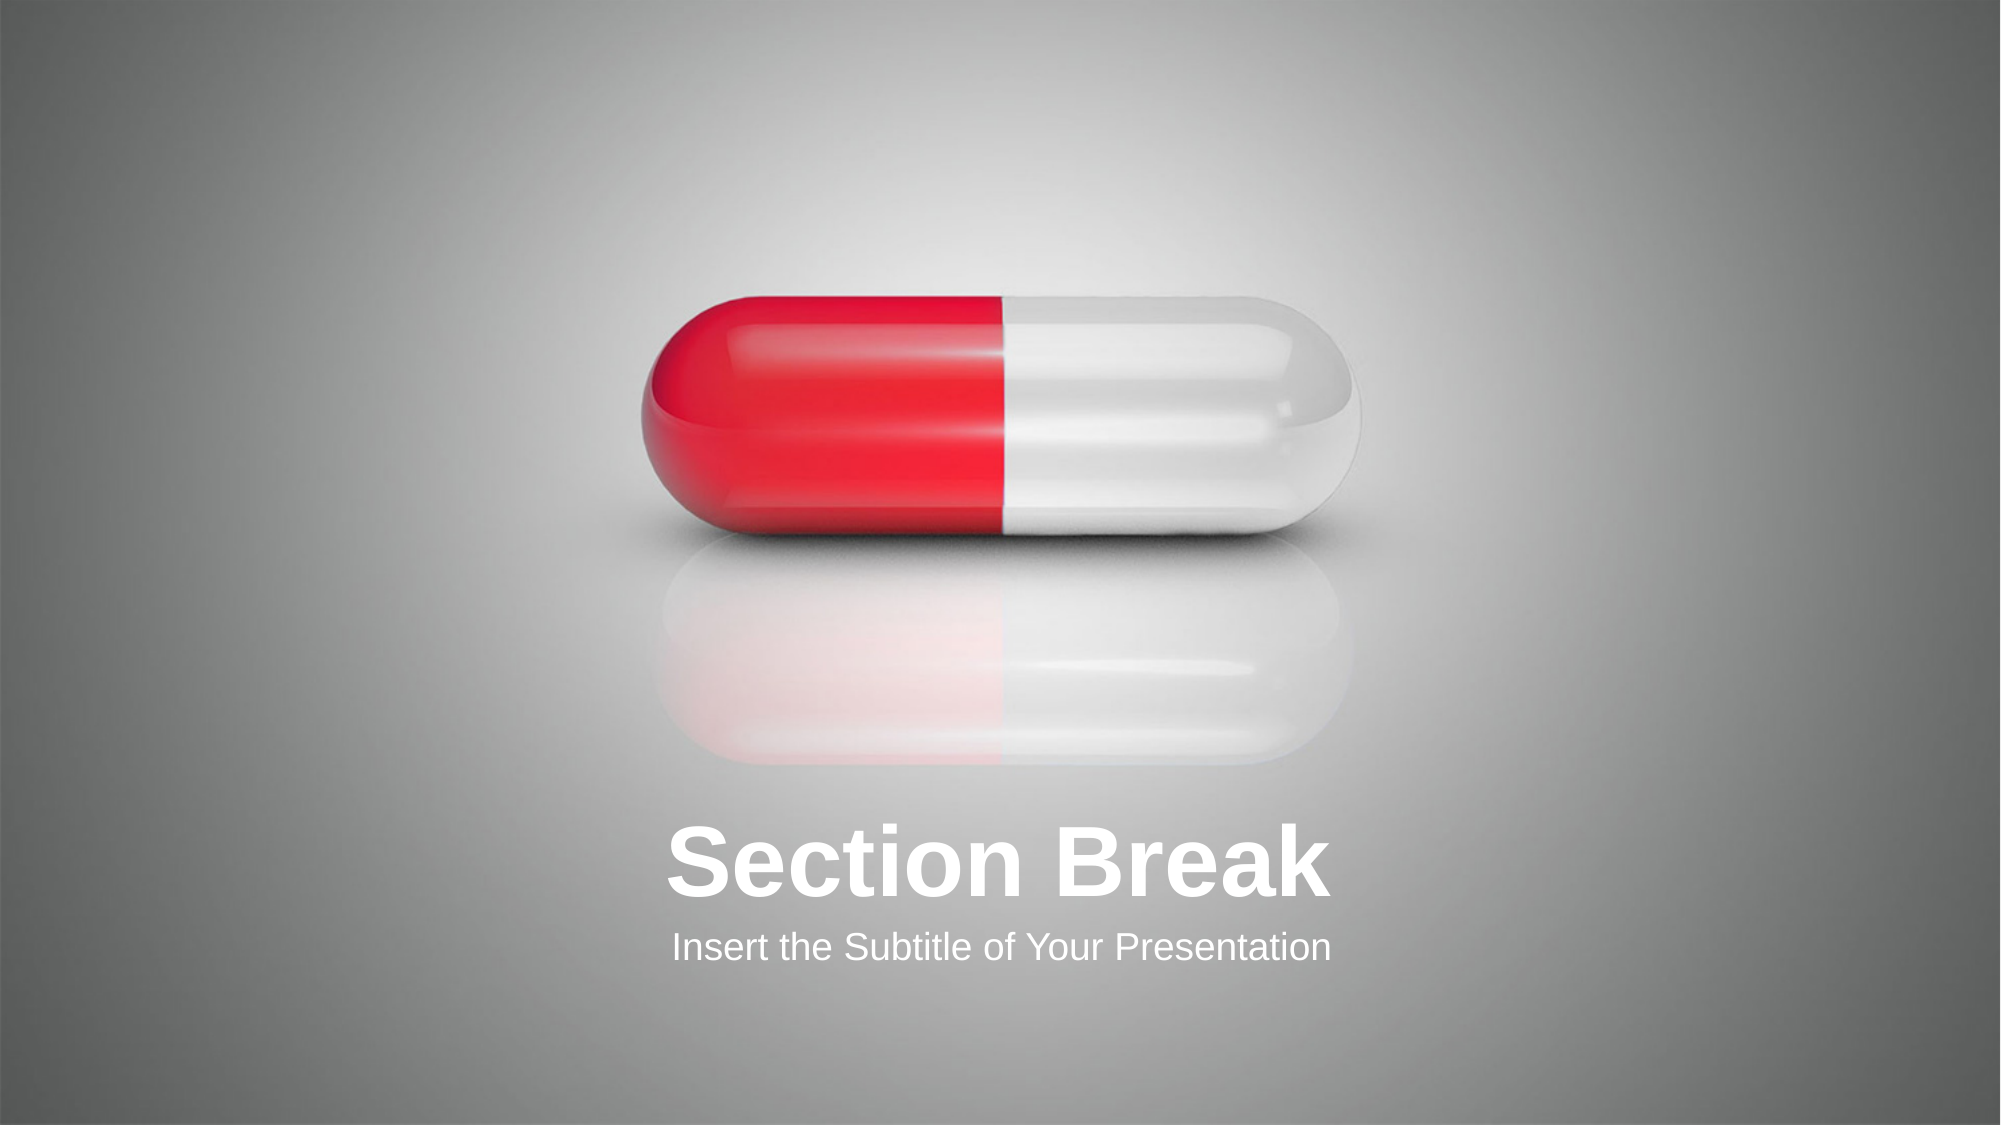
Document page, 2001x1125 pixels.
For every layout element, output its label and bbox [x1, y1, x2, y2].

text_box [606, 788, 1394, 977]
picture [0, 0, 2001, 1125]
